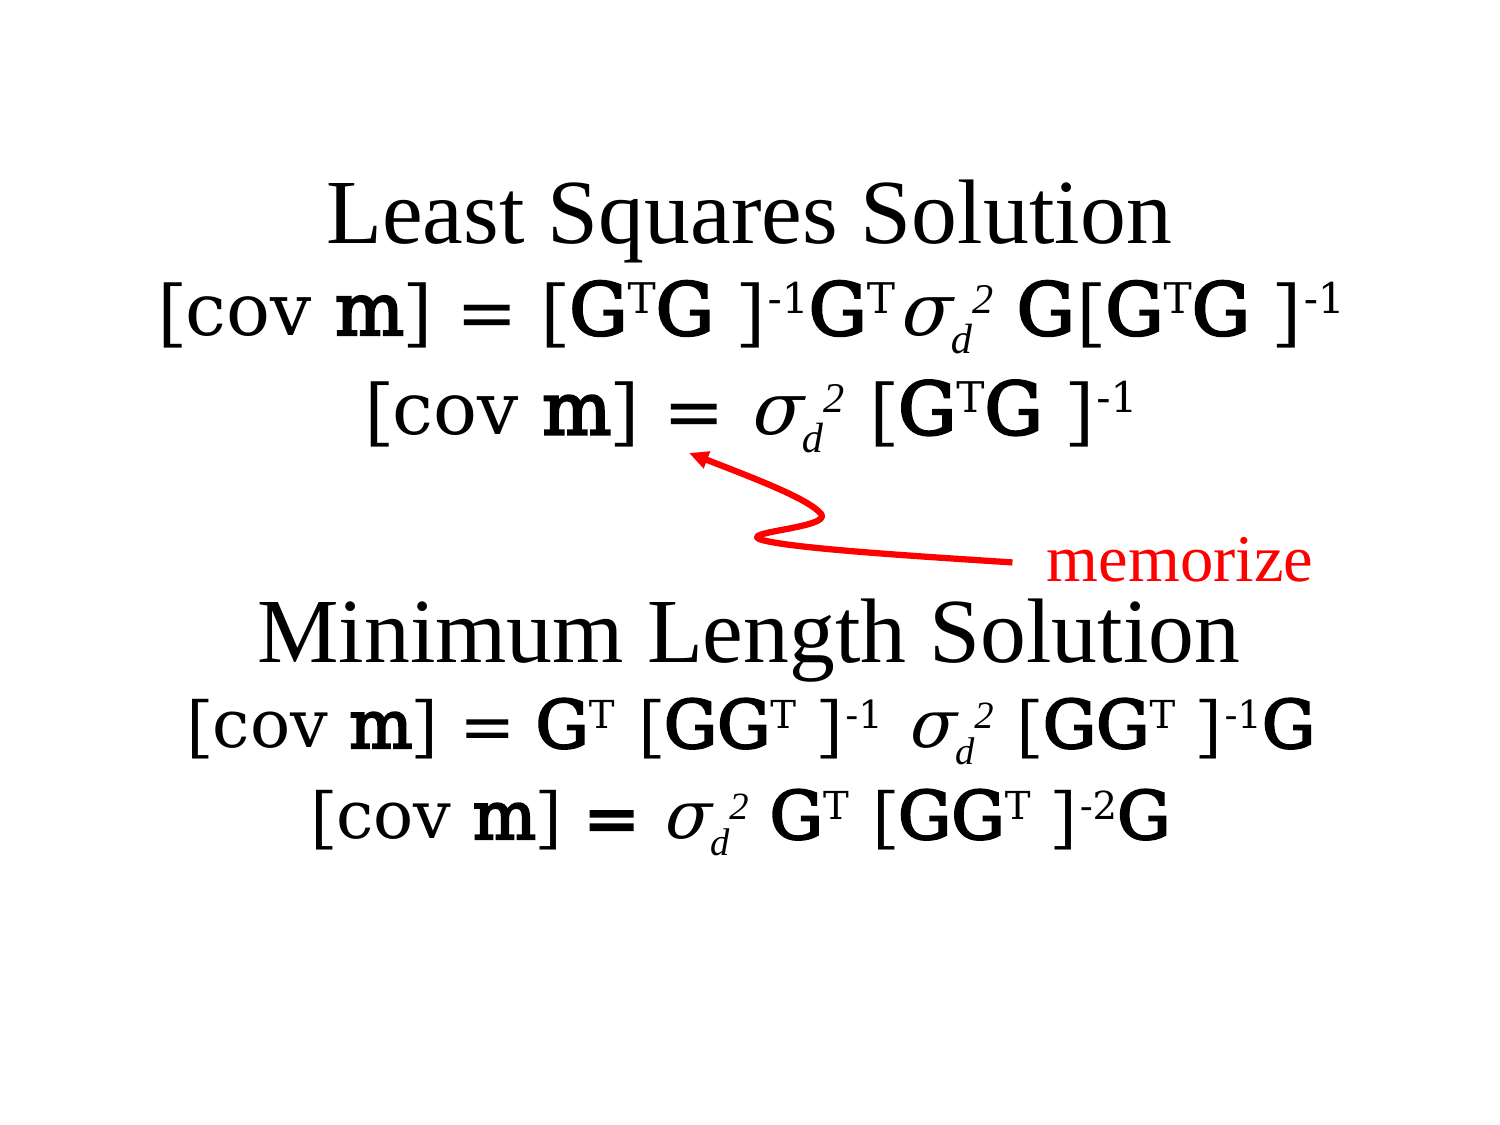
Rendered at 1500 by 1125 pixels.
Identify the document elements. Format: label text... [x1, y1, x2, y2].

text_box memorize [918, 460, 1443, 649]
text_box Least Squares Solution [cov m] = [GTG ]-1GTσd2 G[GTG ]-1 [cov m] = σd2 [GTG ]-1 Minimum Length Solution [cov m] = GT [GGT ]-1 σd2 [GGT ]-1G [cov m] = σd2 GT [GGT ]-2G [0, 62, 1500, 1063]
text_box [689, 451, 918, 557]
